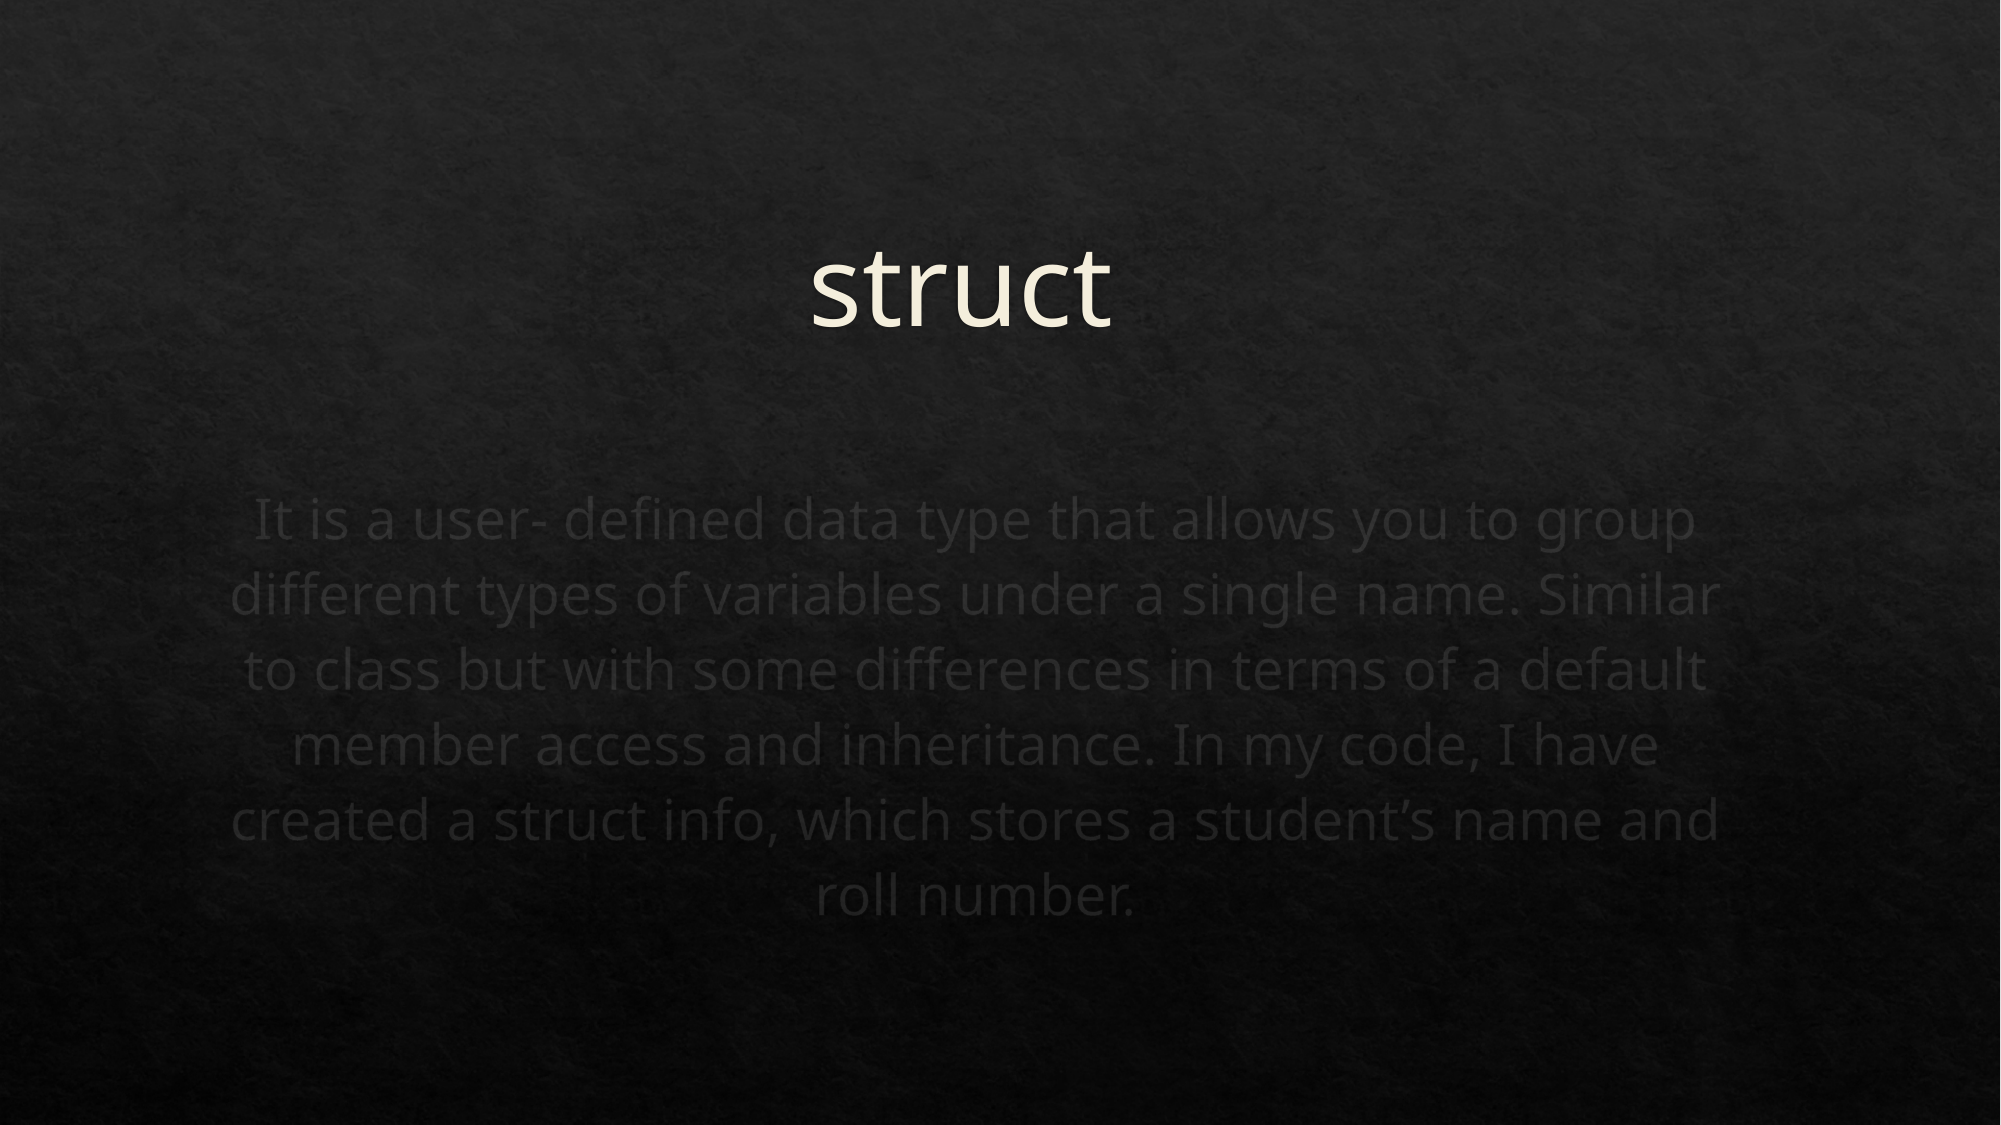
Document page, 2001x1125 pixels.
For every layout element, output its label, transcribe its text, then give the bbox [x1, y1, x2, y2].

title struct [201, 58, 1750, 359]
subtitle It is a user- defined data type that allows you to group different types of variables under a single name. Similar to class but with some differences in terms of a default member access and inheritance. In my code, I have created a struct info, which stores a student’s name and roll number. [201, 468, 1750, 975]
